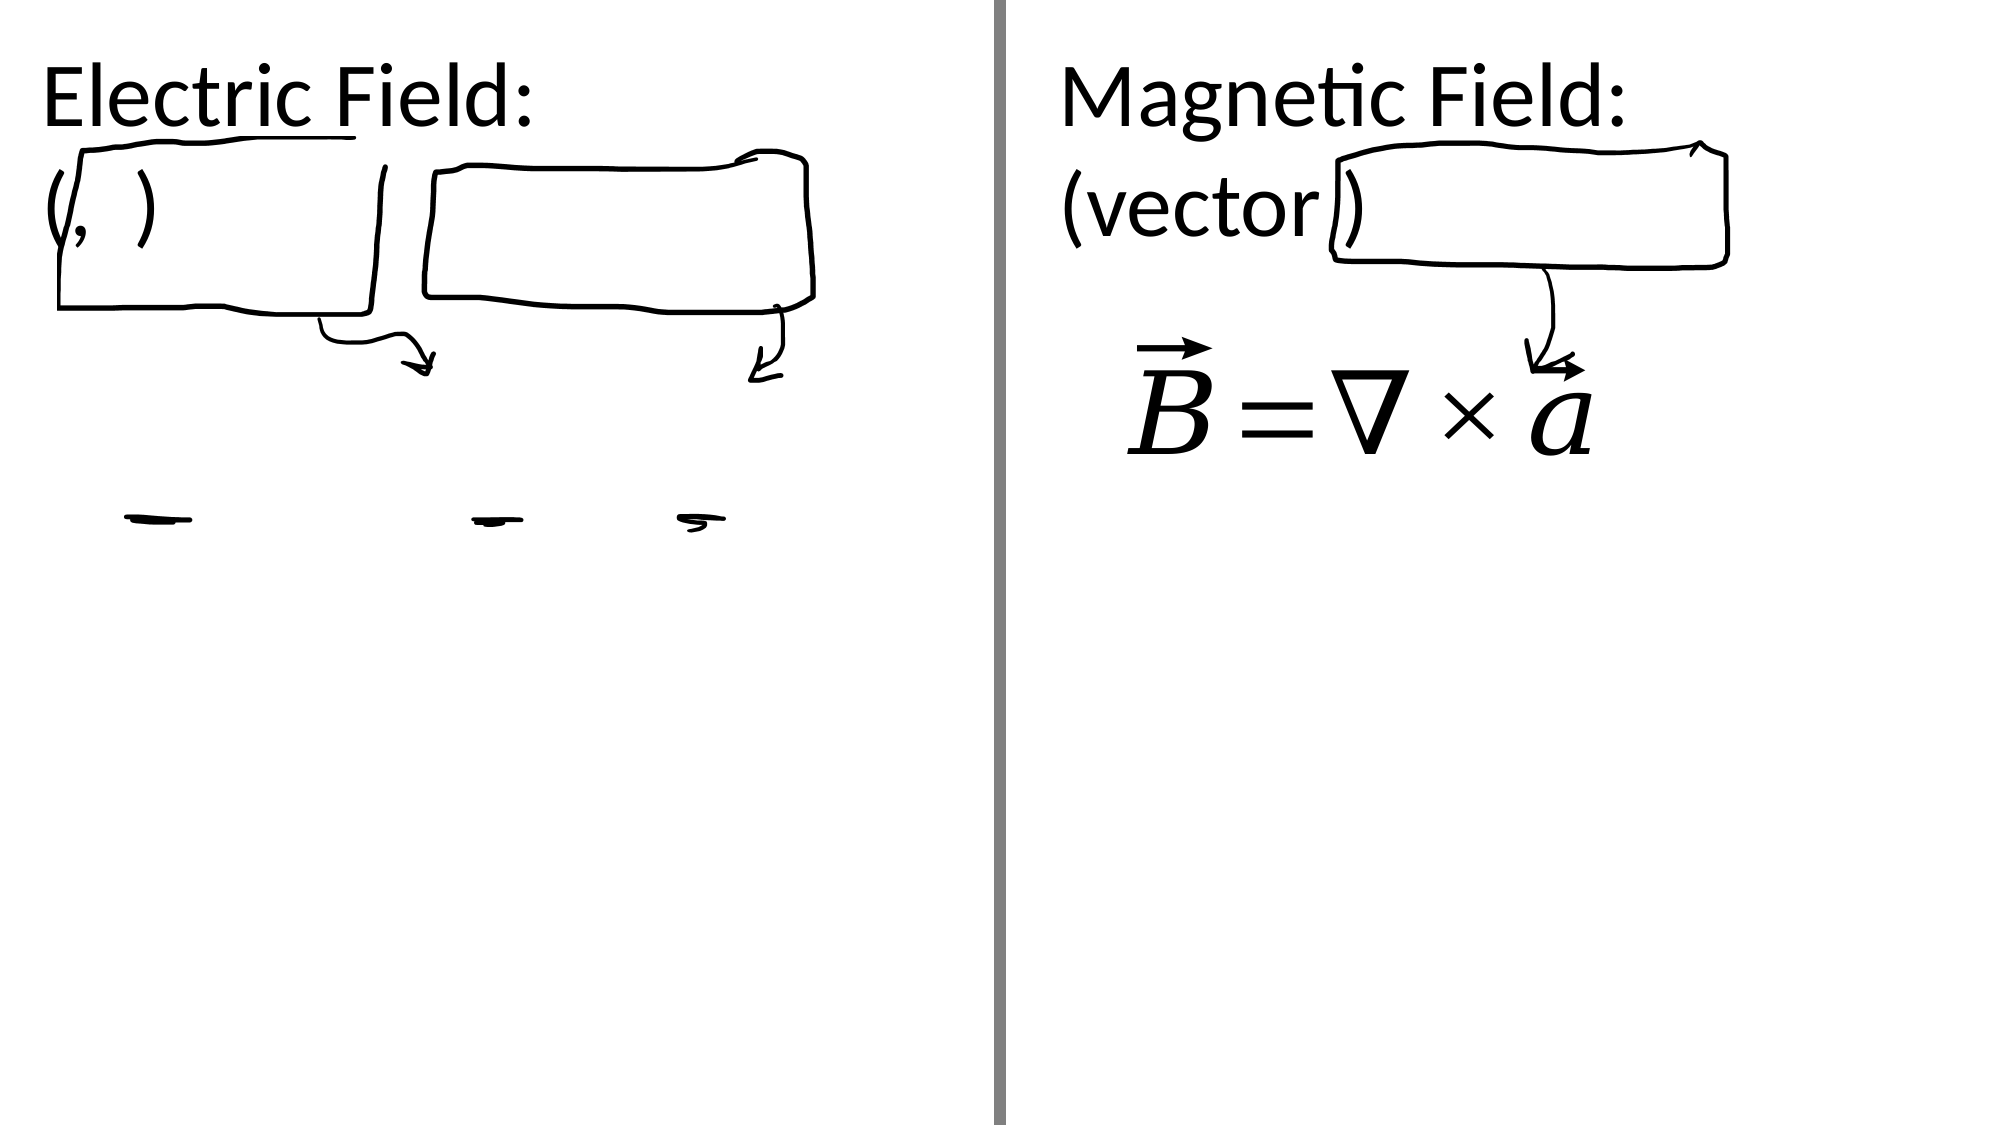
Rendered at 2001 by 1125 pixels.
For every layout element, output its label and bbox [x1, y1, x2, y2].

picture [1001, 136, 1739, 542]
picture [57, 136, 999, 542]
